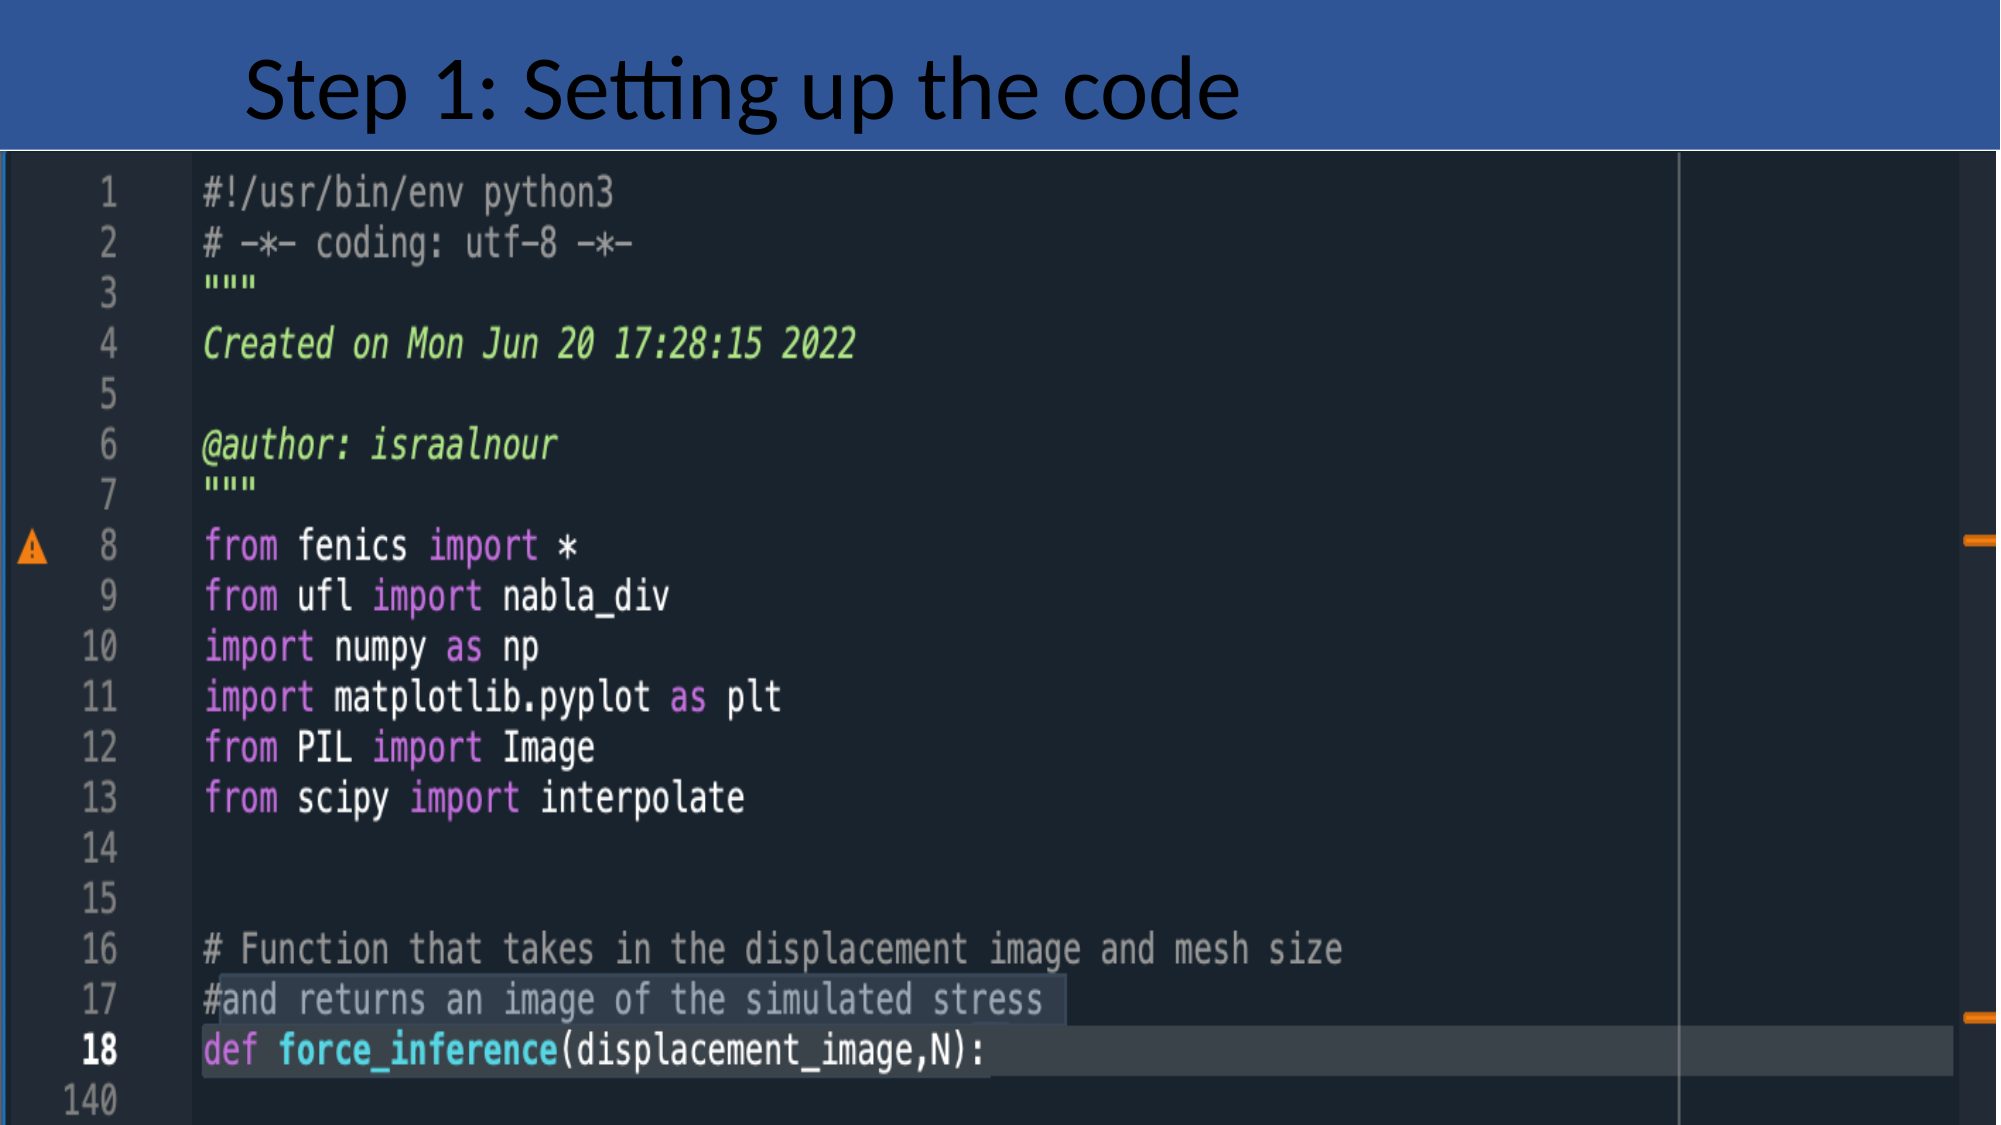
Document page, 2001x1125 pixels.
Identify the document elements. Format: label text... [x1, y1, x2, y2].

picture [0, 151, 1996, 1125]
text_box Step 1: Setting up the code [0, 0, 2000, 150]
